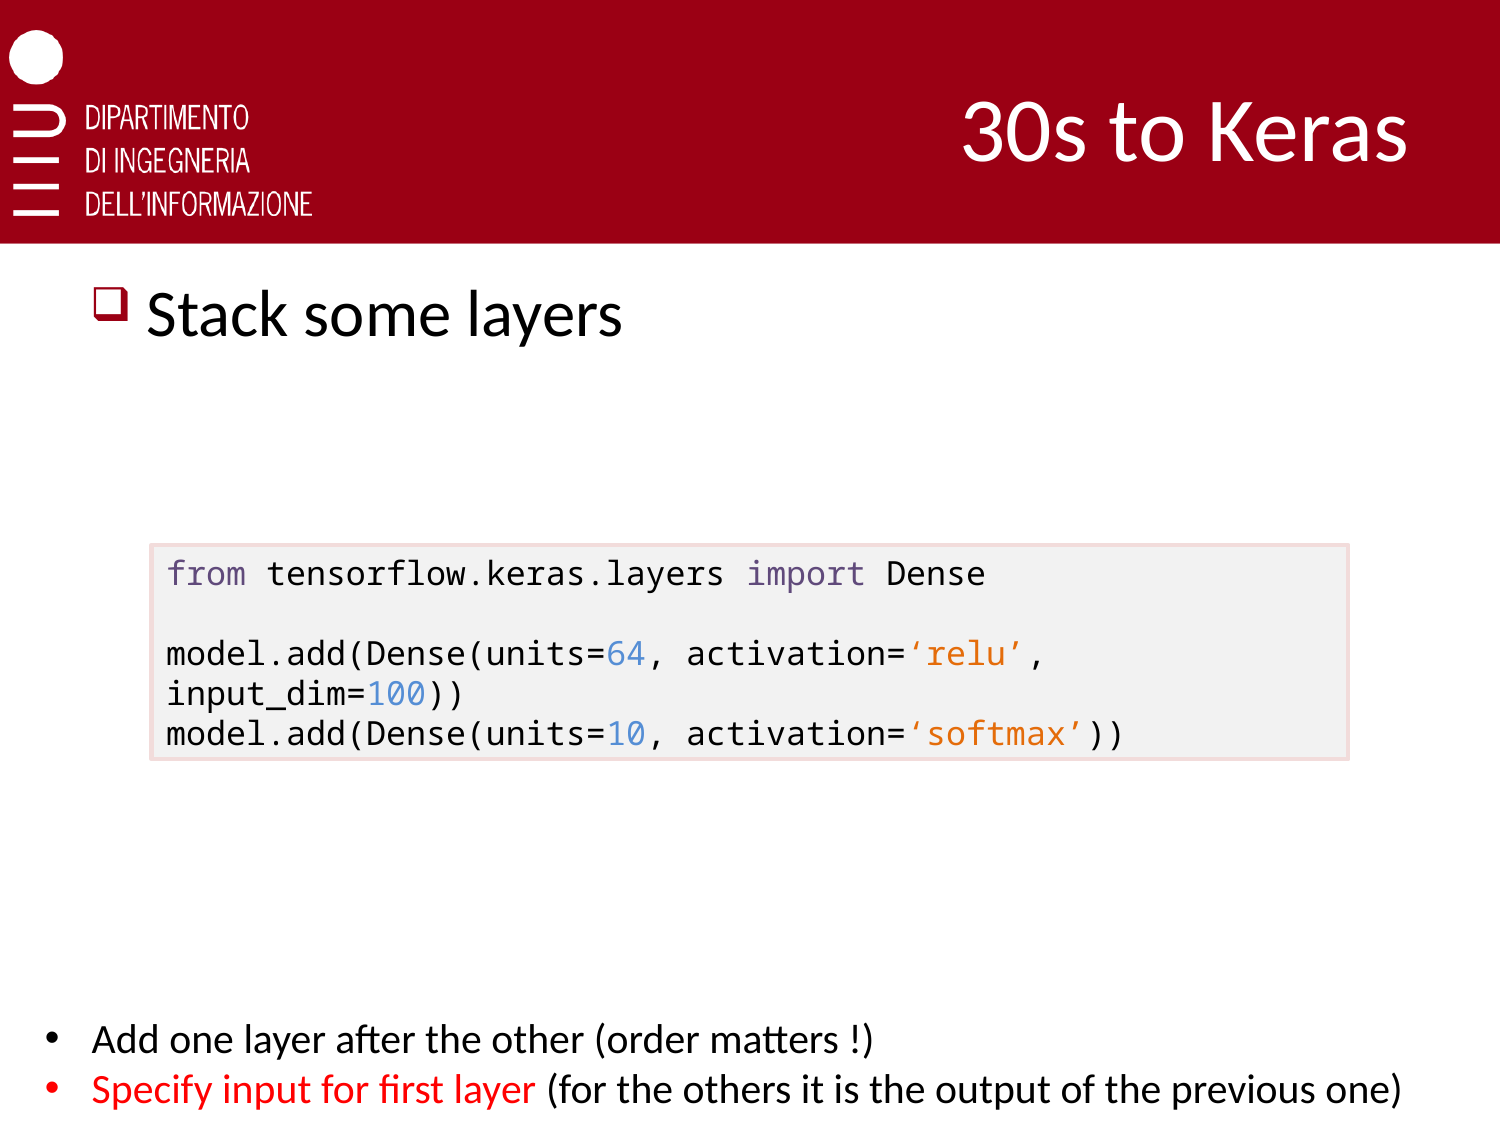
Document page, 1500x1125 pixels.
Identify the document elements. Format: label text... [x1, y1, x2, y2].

text_box from tensorflow.keras.layers import Dense model.add(Dense(units=64, activation=‘relu’, input_dim=100)) model.add(Dense(units=10, activation=‘softmax’)) [149, 543, 1350, 761]
list Stack some layers [75, 262, 1425, 1005]
title 30s to Keras [345, 16, 1425, 233]
text_box Add one layer after the other (order matters !) Specify input for first layer (for the others it is the output of the previous one) [29, 1004, 1419, 1120]
picture [9, 30, 312, 216]
